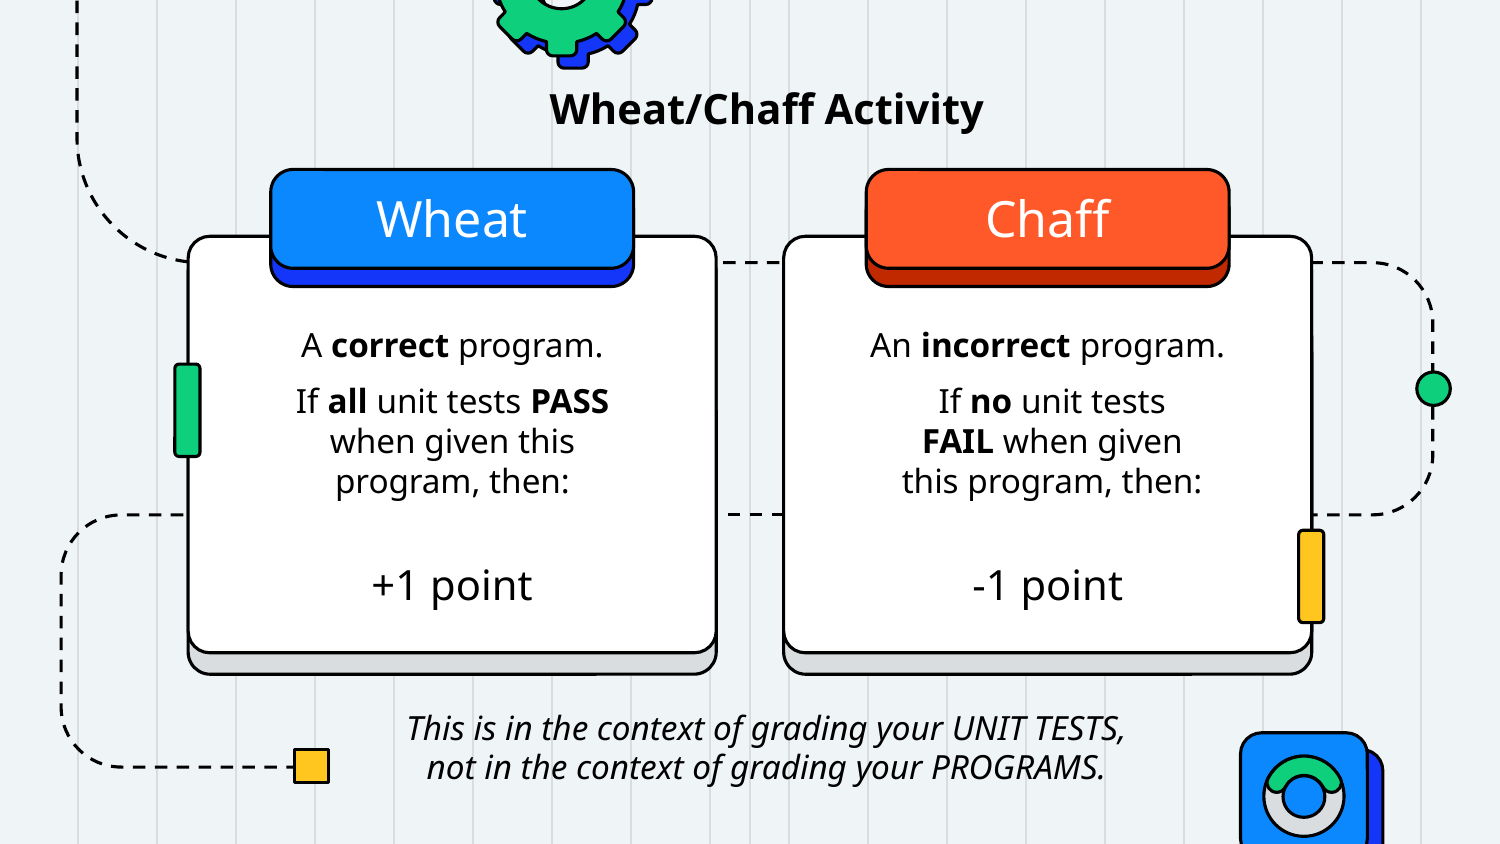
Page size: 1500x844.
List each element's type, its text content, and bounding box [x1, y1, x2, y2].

text_box Wheat/Chaff Activity [497, 67, 1036, 148]
text_box -1 point [905, 544, 1190, 625]
title Chaff [898, 175, 1197, 263]
title Wheat [302, 175, 602, 263]
text_box +1 point [309, 544, 595, 625]
subtitle This is in the context of grading your UNIT TESTS, not in the context of grading your PROGRAMS. [379, 691, 1155, 821]
subtitle An incorrect program. If no unit tests FAIL when given this program, then: [826, 309, 1279, 516]
subtitle A correct program. If all unit tests PASS when given this program, then: [242, 309, 663, 516]
